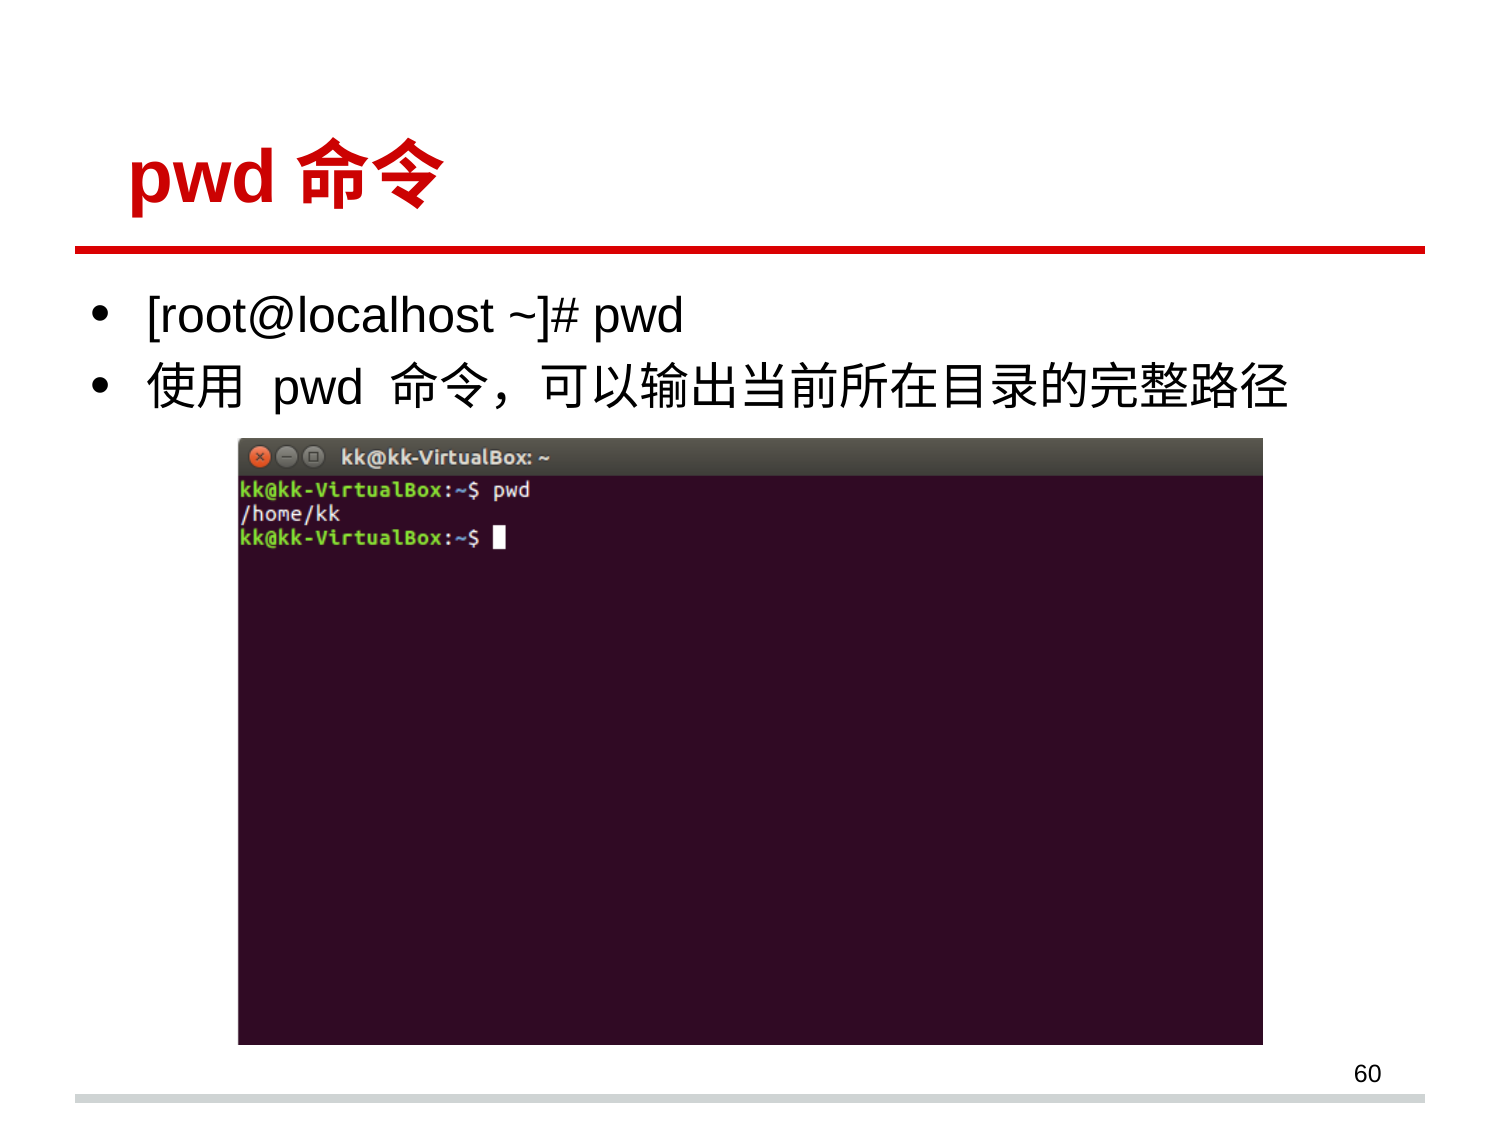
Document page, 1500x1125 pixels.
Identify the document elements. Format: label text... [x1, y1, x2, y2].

title pwd命令 [75, 45, 1425, 233]
slide_number 60 [1059, 1042, 1397, 1103]
list [root@localhost ~]# pwd 使用 pwd 命令，可以输出当前所在目录的完整路径 [75, 267, 1425, 1078]
picture [237, 437, 1263, 1045]
